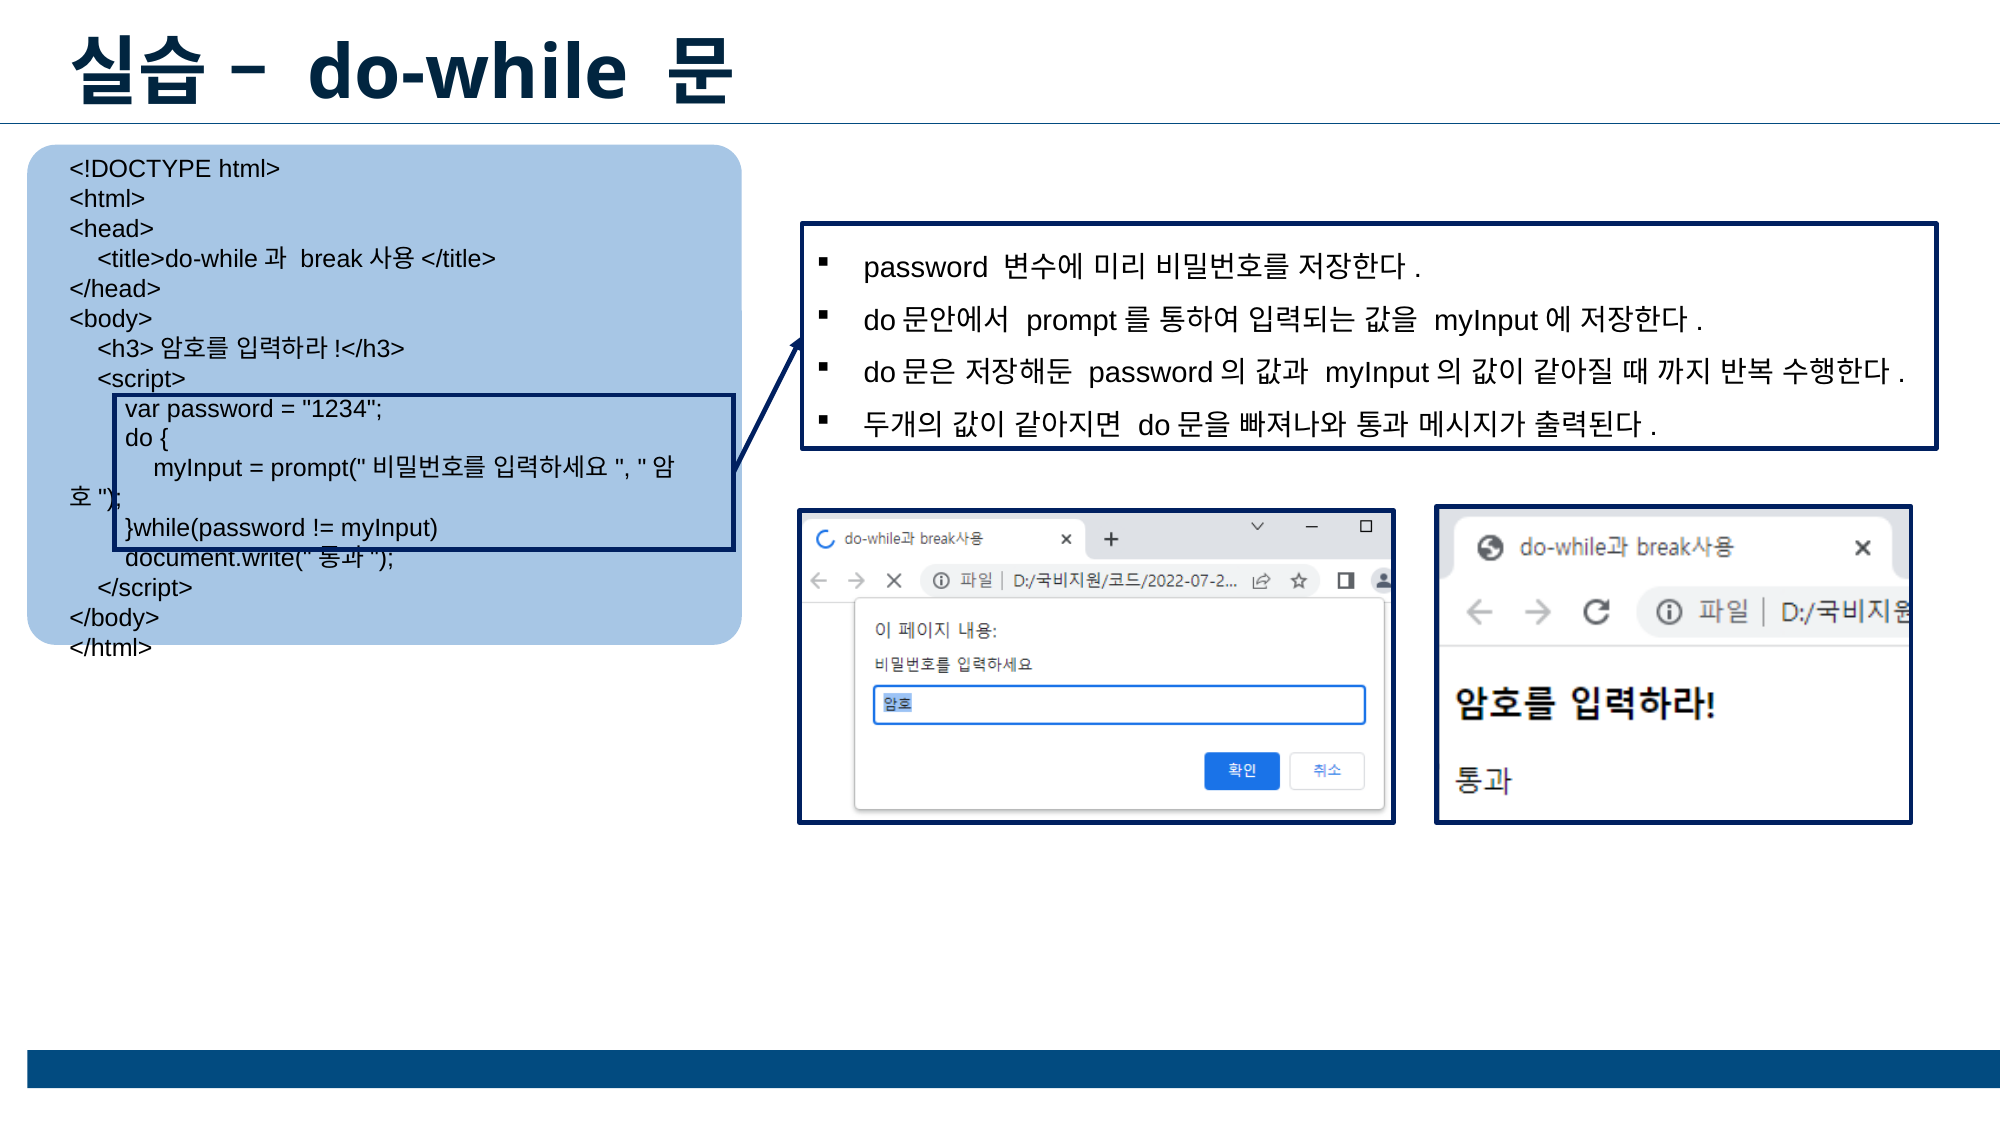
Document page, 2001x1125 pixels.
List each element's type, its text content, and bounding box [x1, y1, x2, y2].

text_box [26, 143, 722, 646]
text_box 실습 – do-while 문 [54, 16, 1293, 122]
picture [1438, 508, 1909, 821]
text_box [733, 337, 802, 473]
text_box password 변수에 미리 비밀번호를 저장한다. do문안에서 prompt를 통하여 입력되는 값을 myInput에 저장한다. do문은 저장해둔 password의 값과 myInput의 값이 같아질 때 까지 반복 수행한다. 두개의 값이 같아지면 do문을 빠져나와 통과 메시지가 출력된다. [801, 223, 1937, 449]
text_box <!DOCTYPE html> <html> <head> <title>do-while과 break사용</title> </head> <body> <h3>암호를 입력하라!</h3> <script> var password = "1234"; do { myInput = prompt("비밀번호를 입력하세요", "암호"); }while(password != myInput) document.write("통과"); </script> </body> </html> [54, 145, 742, 669]
text_box [114, 394, 735, 550]
picture [801, 512, 1391, 821]
text_box [26, 1049, 2000, 1089]
